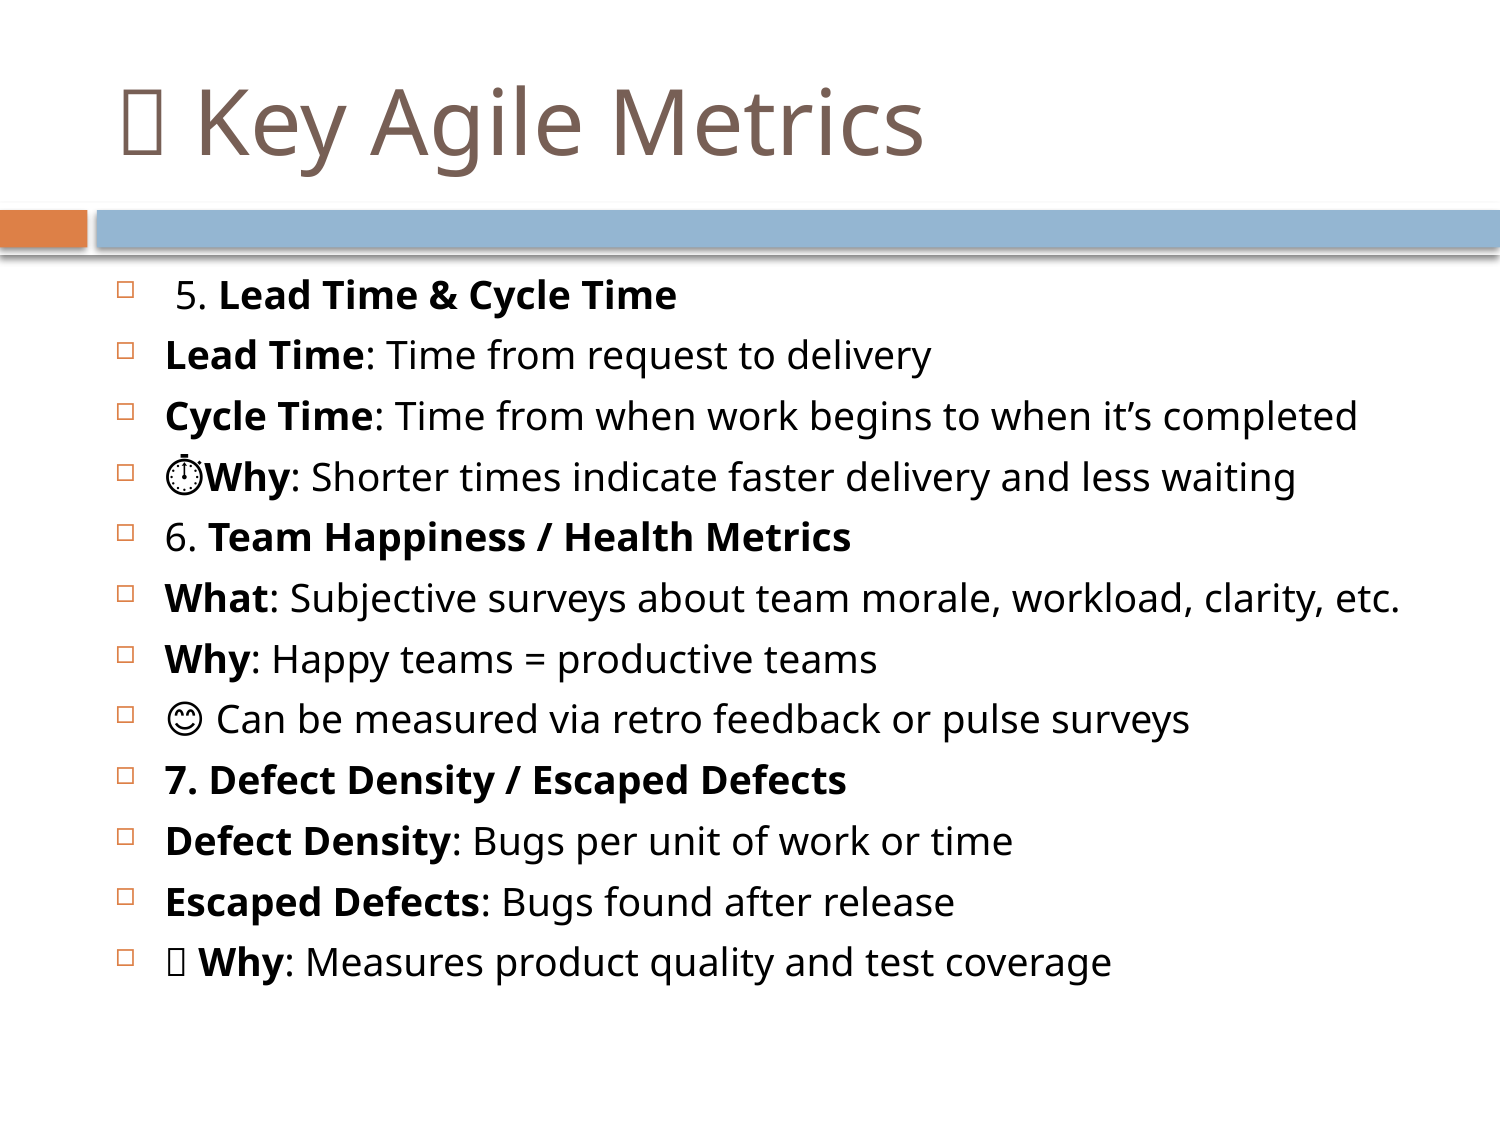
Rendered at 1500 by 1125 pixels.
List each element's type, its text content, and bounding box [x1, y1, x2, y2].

list 5. Lead Time & Cycle Time Lead Time: Time from request to delivery Cycle Time: Time from when work begins to when it’s completed ⏱Why: Shorter times indicate faster delivery and less waiting 6. Team Happiness / Health Metrics What: Subjective surveys about team morale, workload, clarity, etc. Why: Happy teams = productive teams 😊 Can be measured via retro feedback or pulse surveys 7. Defect Density / Escaped Defects Defect Density: Bugs per unit of work or time Escaped Defects: Bugs found after release 🐞 Why: Measures product quality and test coverage [100, 262, 1438, 1000]
title 🔢 Key Agile Metrics [100, 37, 1438, 200]
